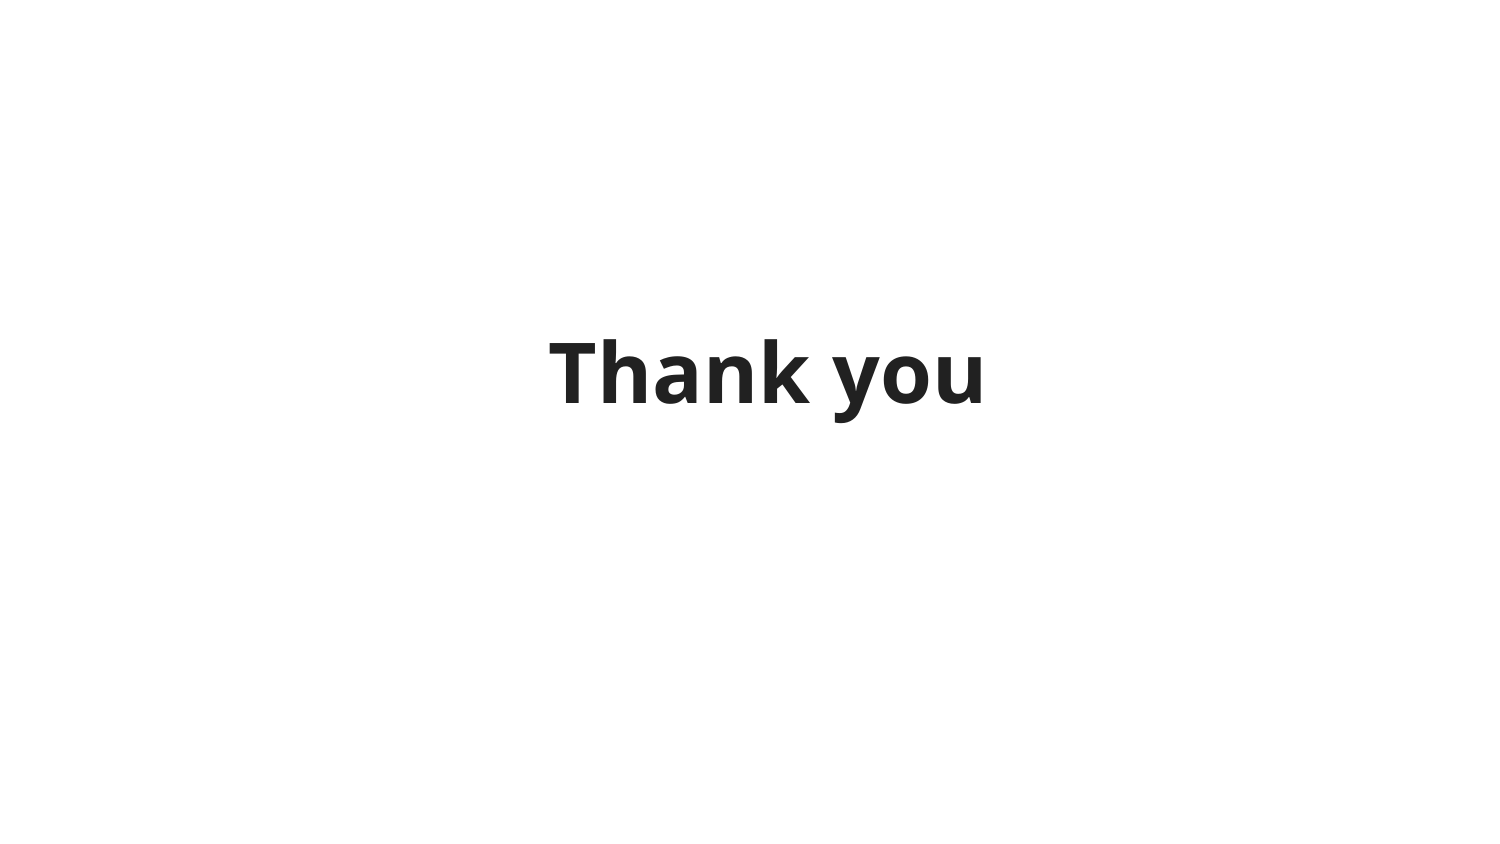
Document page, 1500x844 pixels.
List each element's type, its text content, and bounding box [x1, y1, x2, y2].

title Thank you [69, 304, 1468, 436]
